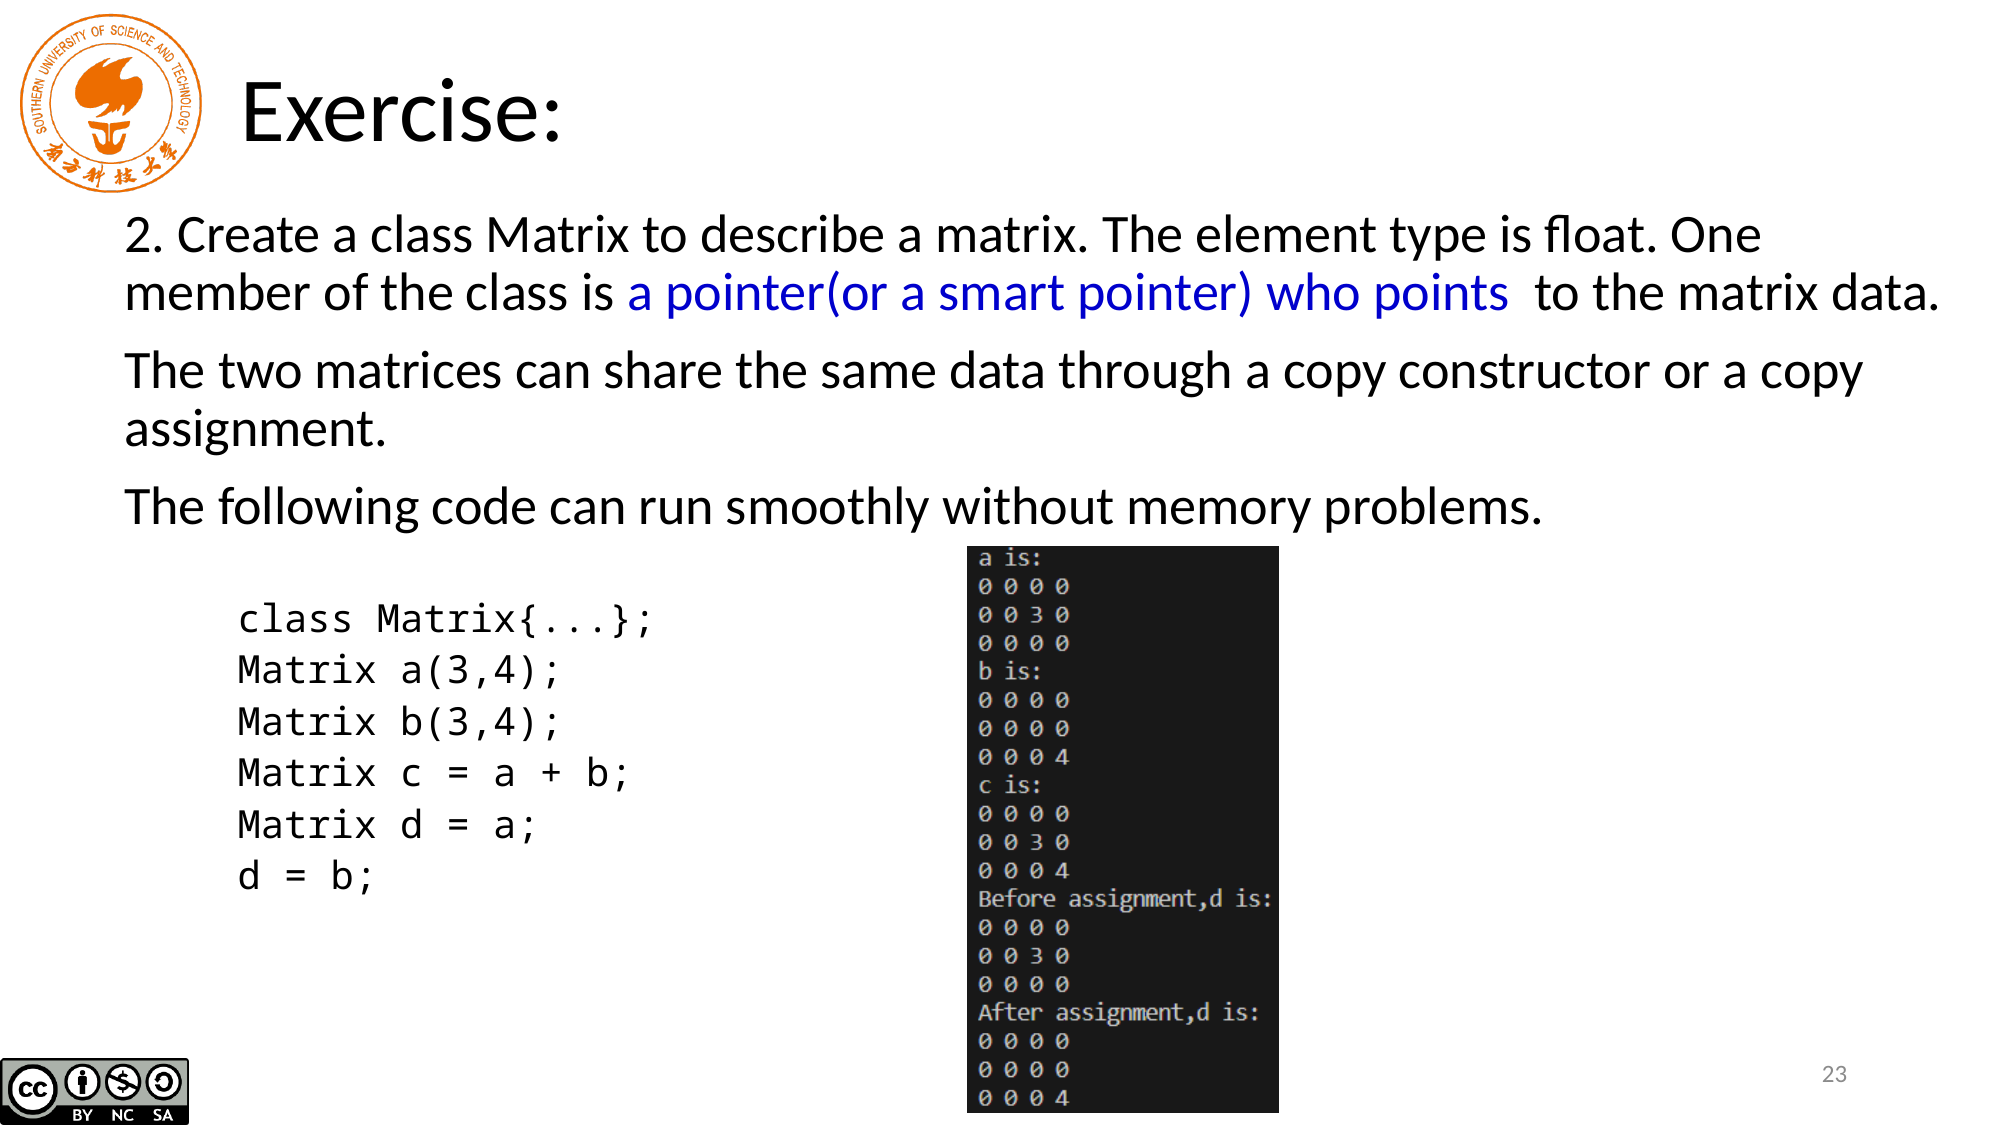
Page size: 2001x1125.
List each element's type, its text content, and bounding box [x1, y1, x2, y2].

picture [0, 1058, 189, 1125]
slide_number 23 [1412, 1042, 1863, 1103]
list 2. Create a class Matrix to describe a matrix. The element type is float. One member of the class is a pointer(or a smart pointer) who points to the matrix data. The two matrices can share the same data through a copy constructor or a copy assignment. The following code can run smoothly without memory problems. class Matrix{...}; Matrix a(3,4); Matrix b(3,4); Matrix c = a + b; Matrix d = a; d = b; [109, 198, 1975, 1022]
picture [967, 546, 1279, 1113]
picture [18, 11, 202, 194]
title Exercise: [225, 43, 1951, 181]
